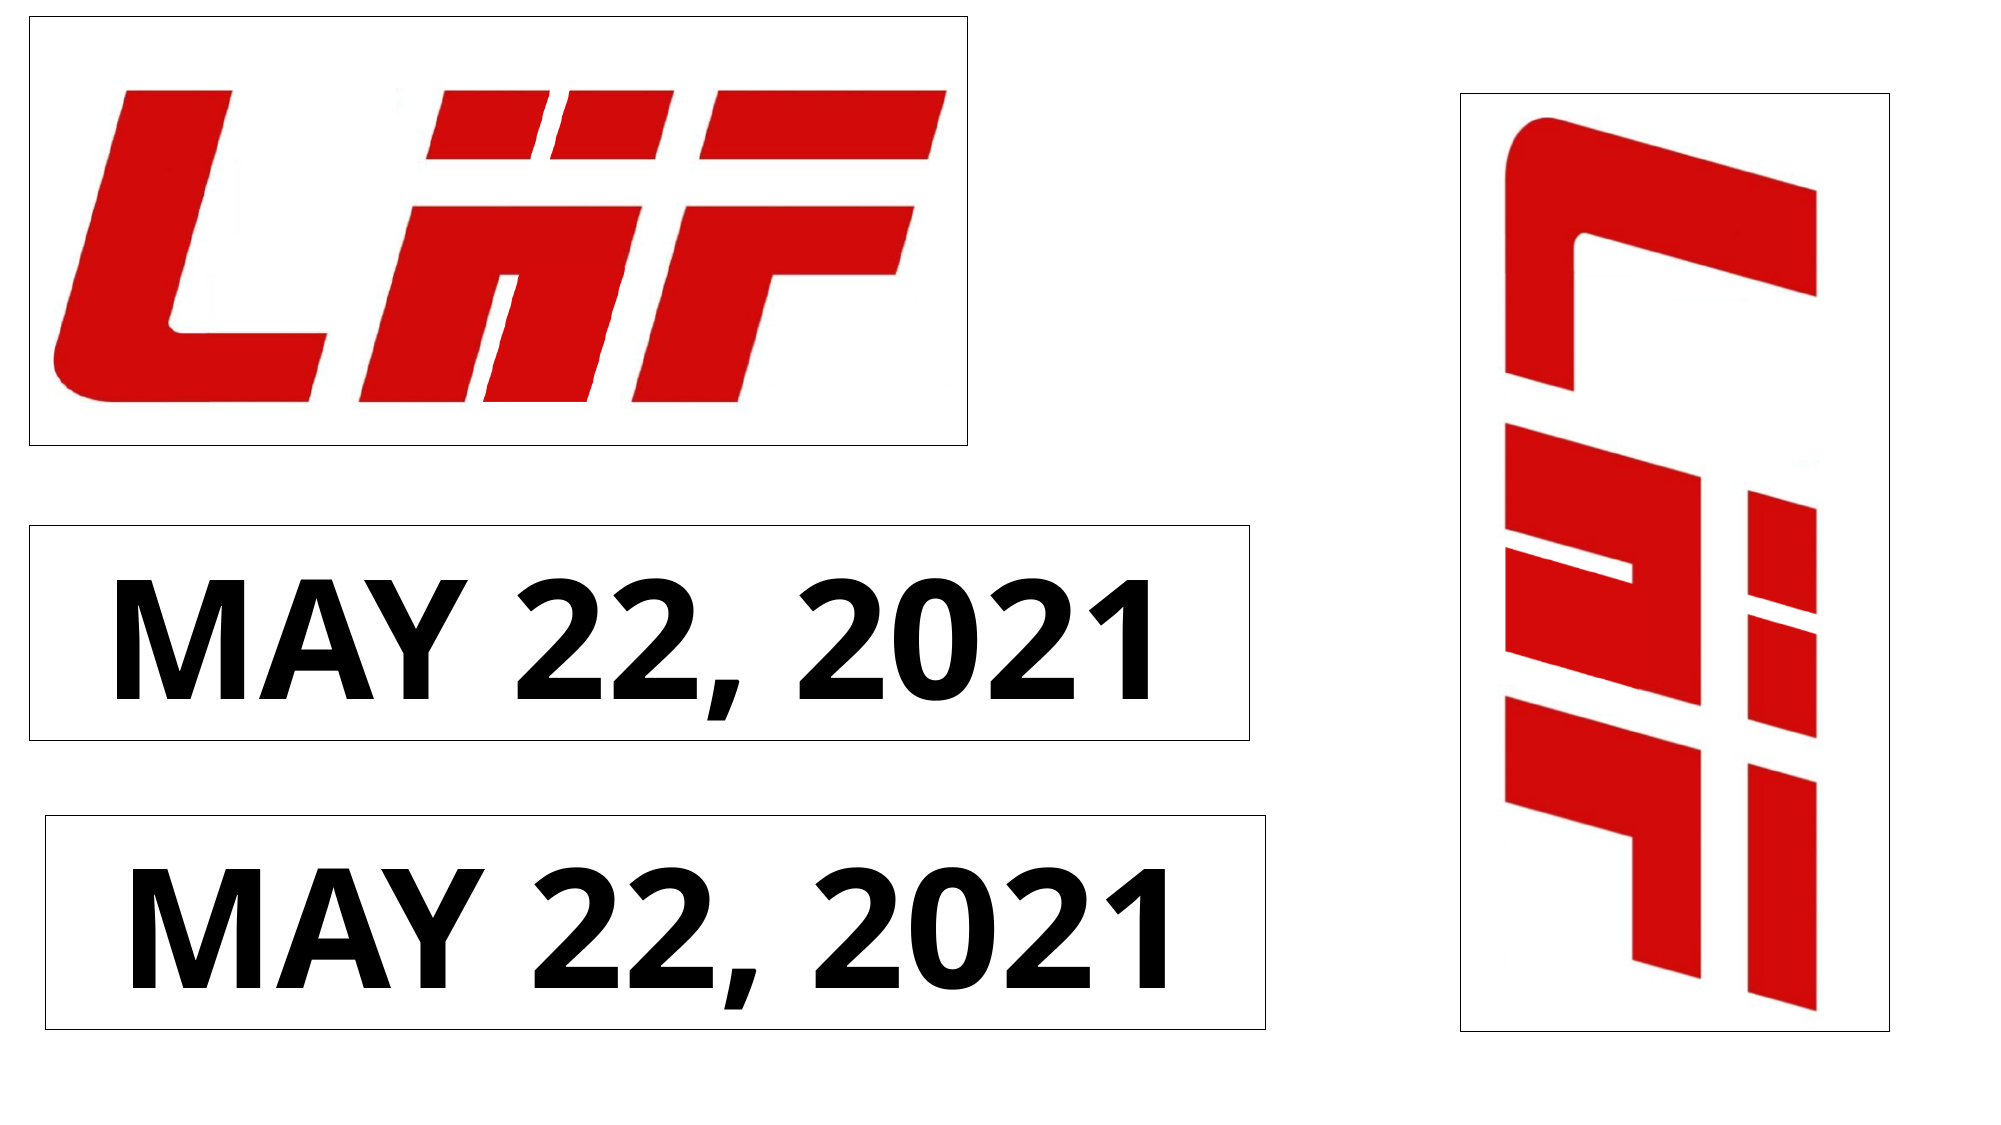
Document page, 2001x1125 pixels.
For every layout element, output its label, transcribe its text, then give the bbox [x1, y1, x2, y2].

text_box MAY 22, 2021 [29, 525, 1205, 741]
picture [29, 16, 968, 446]
picture [1205, 95, 2000, 1031]
text_box MAY 22, 2021 [45, 815, 1266, 1030]
